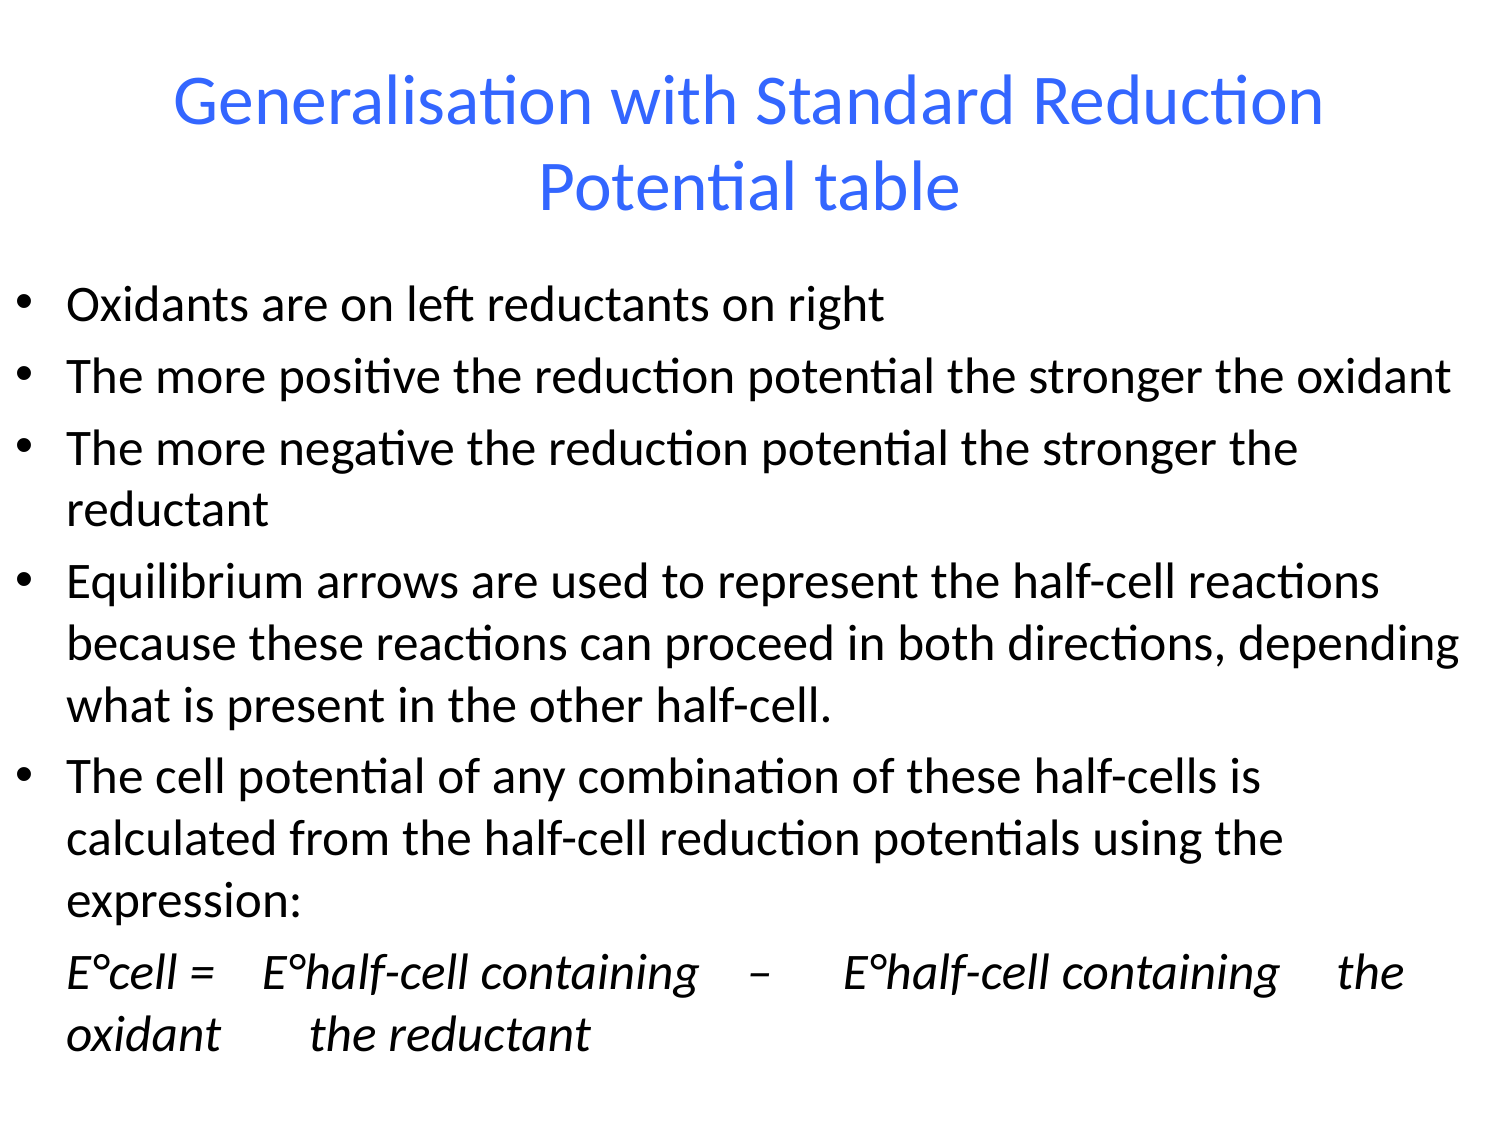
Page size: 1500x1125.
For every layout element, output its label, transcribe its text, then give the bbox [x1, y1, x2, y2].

list Oxidants are on left reductants on right The more positive the reduction potential the stronger the oxidant The more negative the reduction potential the stronger the reductant Equilibrium arrows are used to represent the half-cell reactions because these reactions can proceed in both directions, depending what is present in the other half-cell. The cell potential of any combination of these half-cells is calculated from the half-cell reduction potentials using the expression: E°cell = E°half-cell containing – E°half-cell containing the oxidant the reductant [0, 262, 1500, 1078]
title Generalisation with Standard Reduction Potential table [75, 45, 1425, 233]
